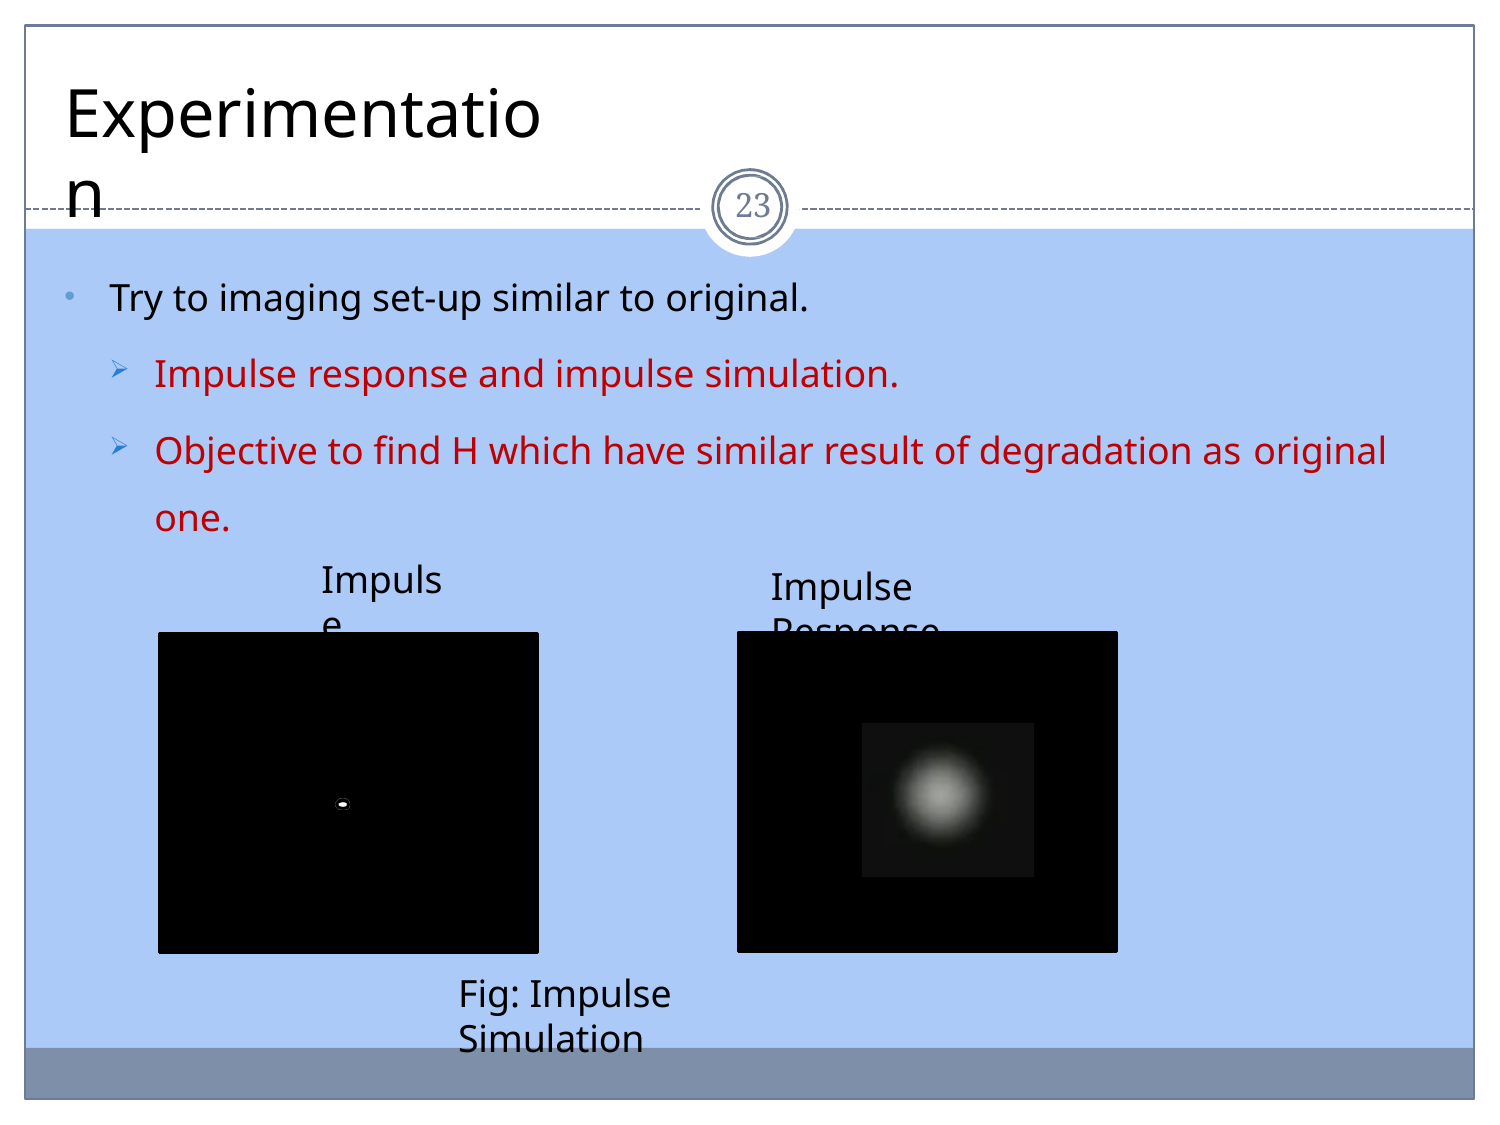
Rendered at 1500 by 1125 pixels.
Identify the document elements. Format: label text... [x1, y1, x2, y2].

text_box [157, 631, 1118, 955]
text_box 23 Try to imaging set-up similar to original. Impulse response and impulse simulation. Objective to find H which have similar result of degradation as original one. [62, 181, 1404, 540]
title Experimentation [62, 69, 579, 181]
text_box Impulse Response [768, 561, 1083, 629]
text_box Fig: Impulse Simulation [455, 967, 866, 1060]
text_box Impulse [319, 554, 462, 629]
